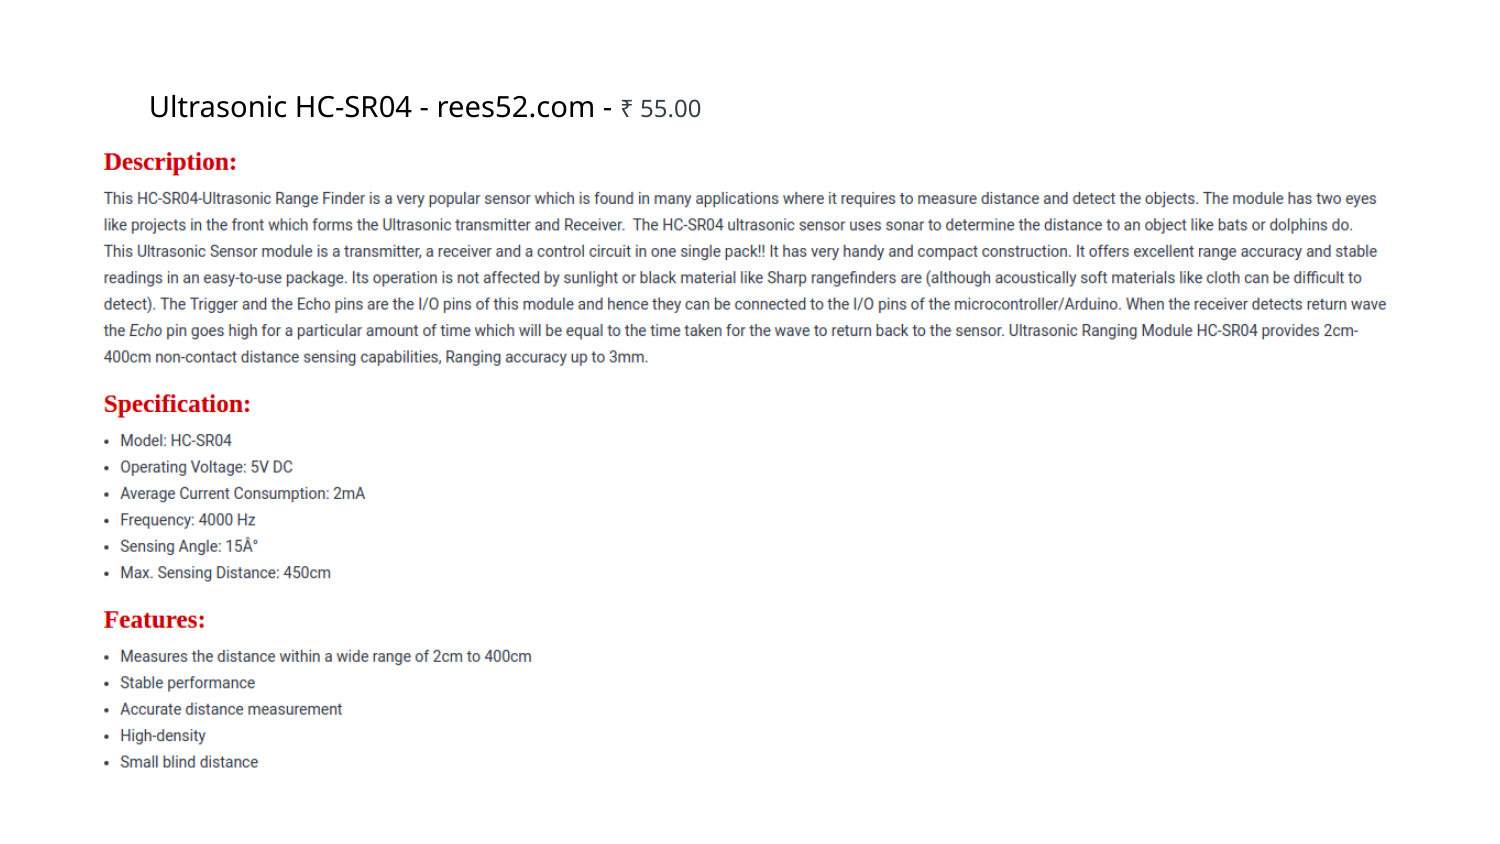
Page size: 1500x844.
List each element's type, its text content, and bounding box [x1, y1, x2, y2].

text_box Ultrasonic HC-SR04 - rees52.com - ₹ 55.00 [133, 72, 1053, 136]
picture [68, 138, 1418, 794]
